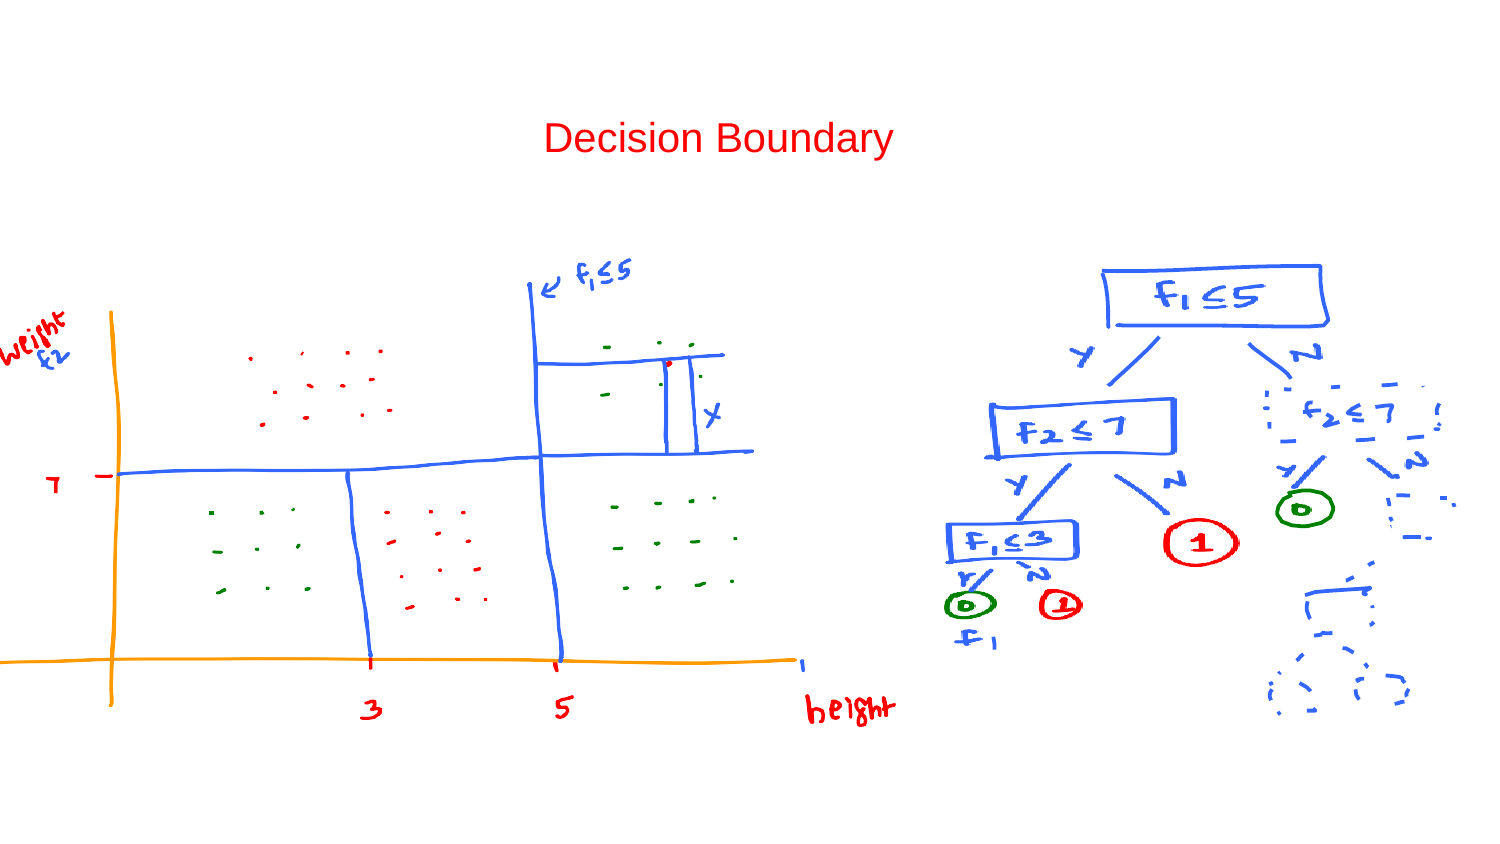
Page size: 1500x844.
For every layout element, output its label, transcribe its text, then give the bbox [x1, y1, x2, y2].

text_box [0, 258, 896, 727]
text_box Decision Boundary [530, 104, 945, 167]
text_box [944, 265, 1455, 715]
